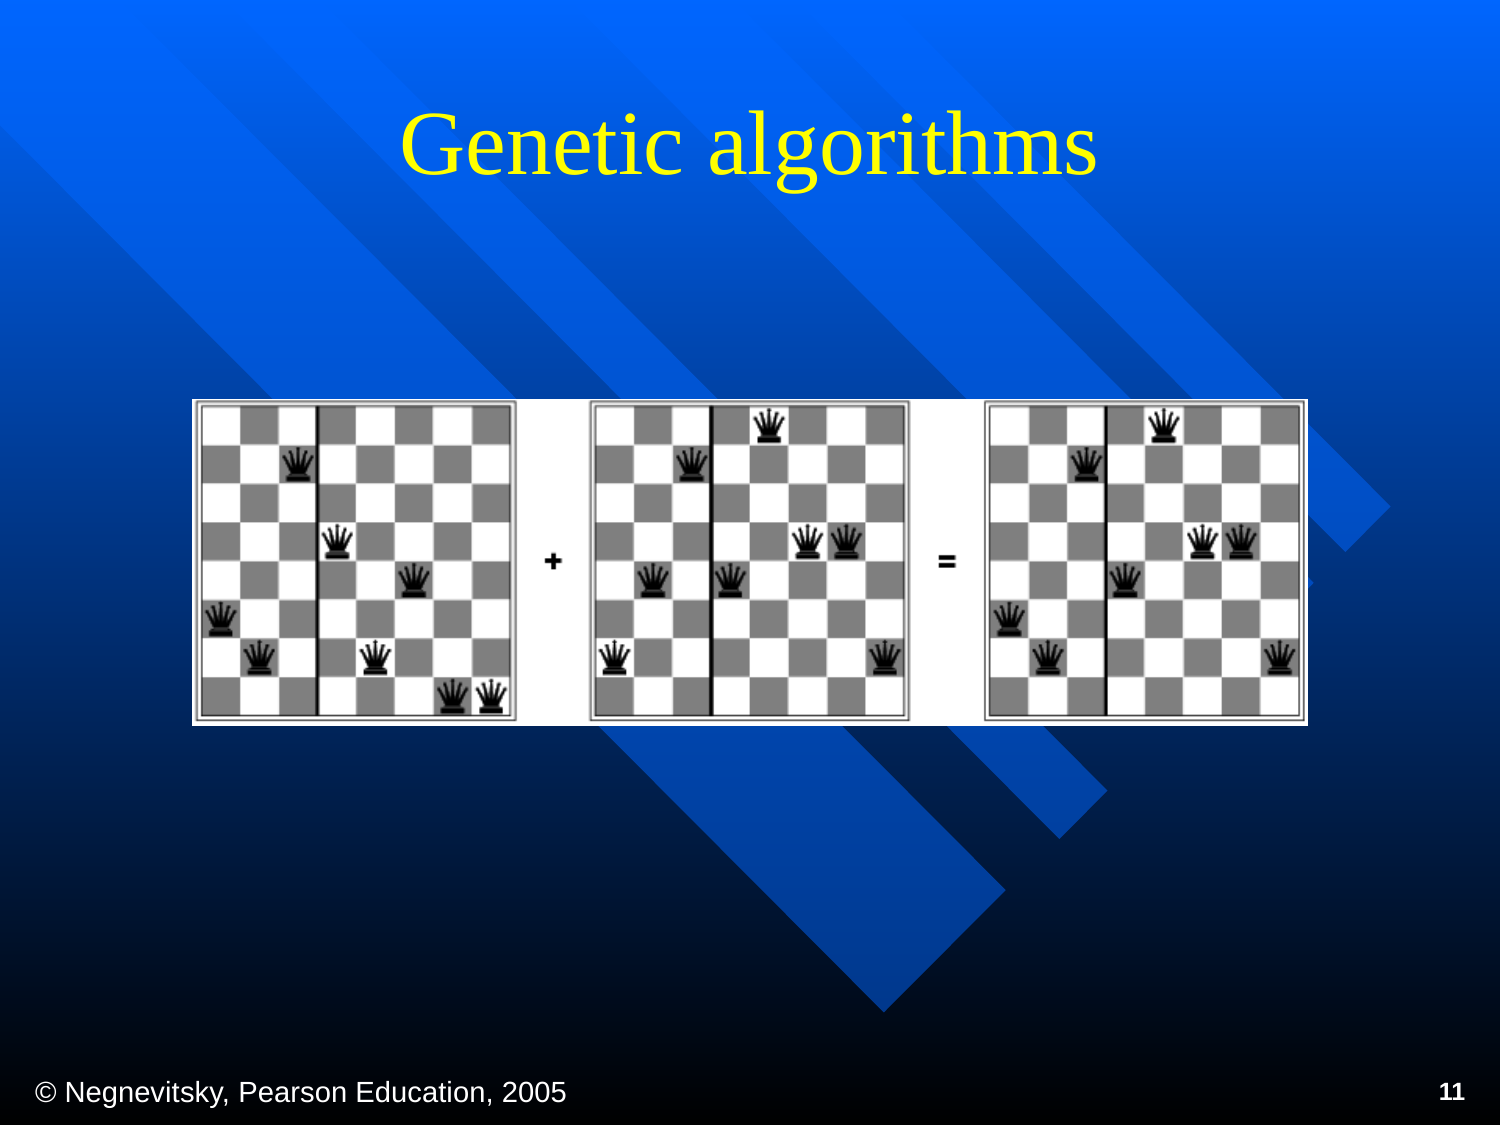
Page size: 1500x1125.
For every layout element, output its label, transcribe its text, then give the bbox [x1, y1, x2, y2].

picture [191, 398, 1308, 726]
title Genetic algorithms [112, 37, 1388, 238]
